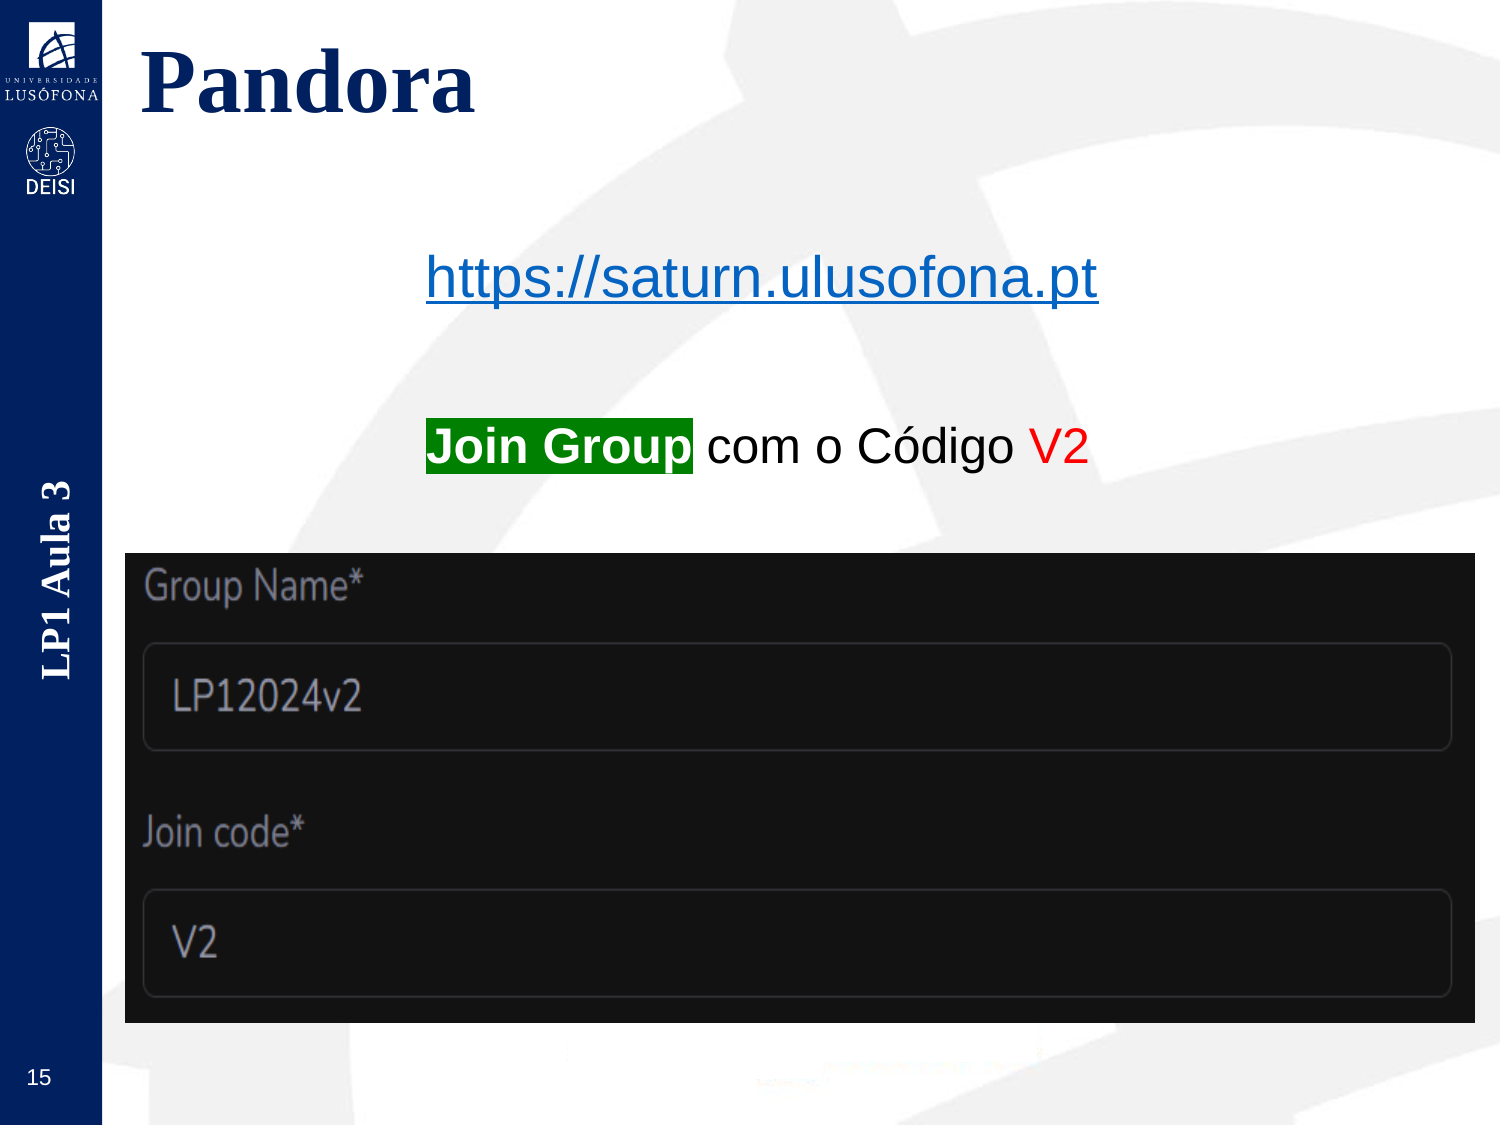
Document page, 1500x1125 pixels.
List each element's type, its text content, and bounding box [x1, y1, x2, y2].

title Pandora [125, 22, 1459, 144]
text_box Join Group com o Código V2 [411, 406, 1117, 481]
text_box https://saturn.ulusofona.pt [411, 232, 1189, 317]
picture [0, 0, 1500, 1125]
